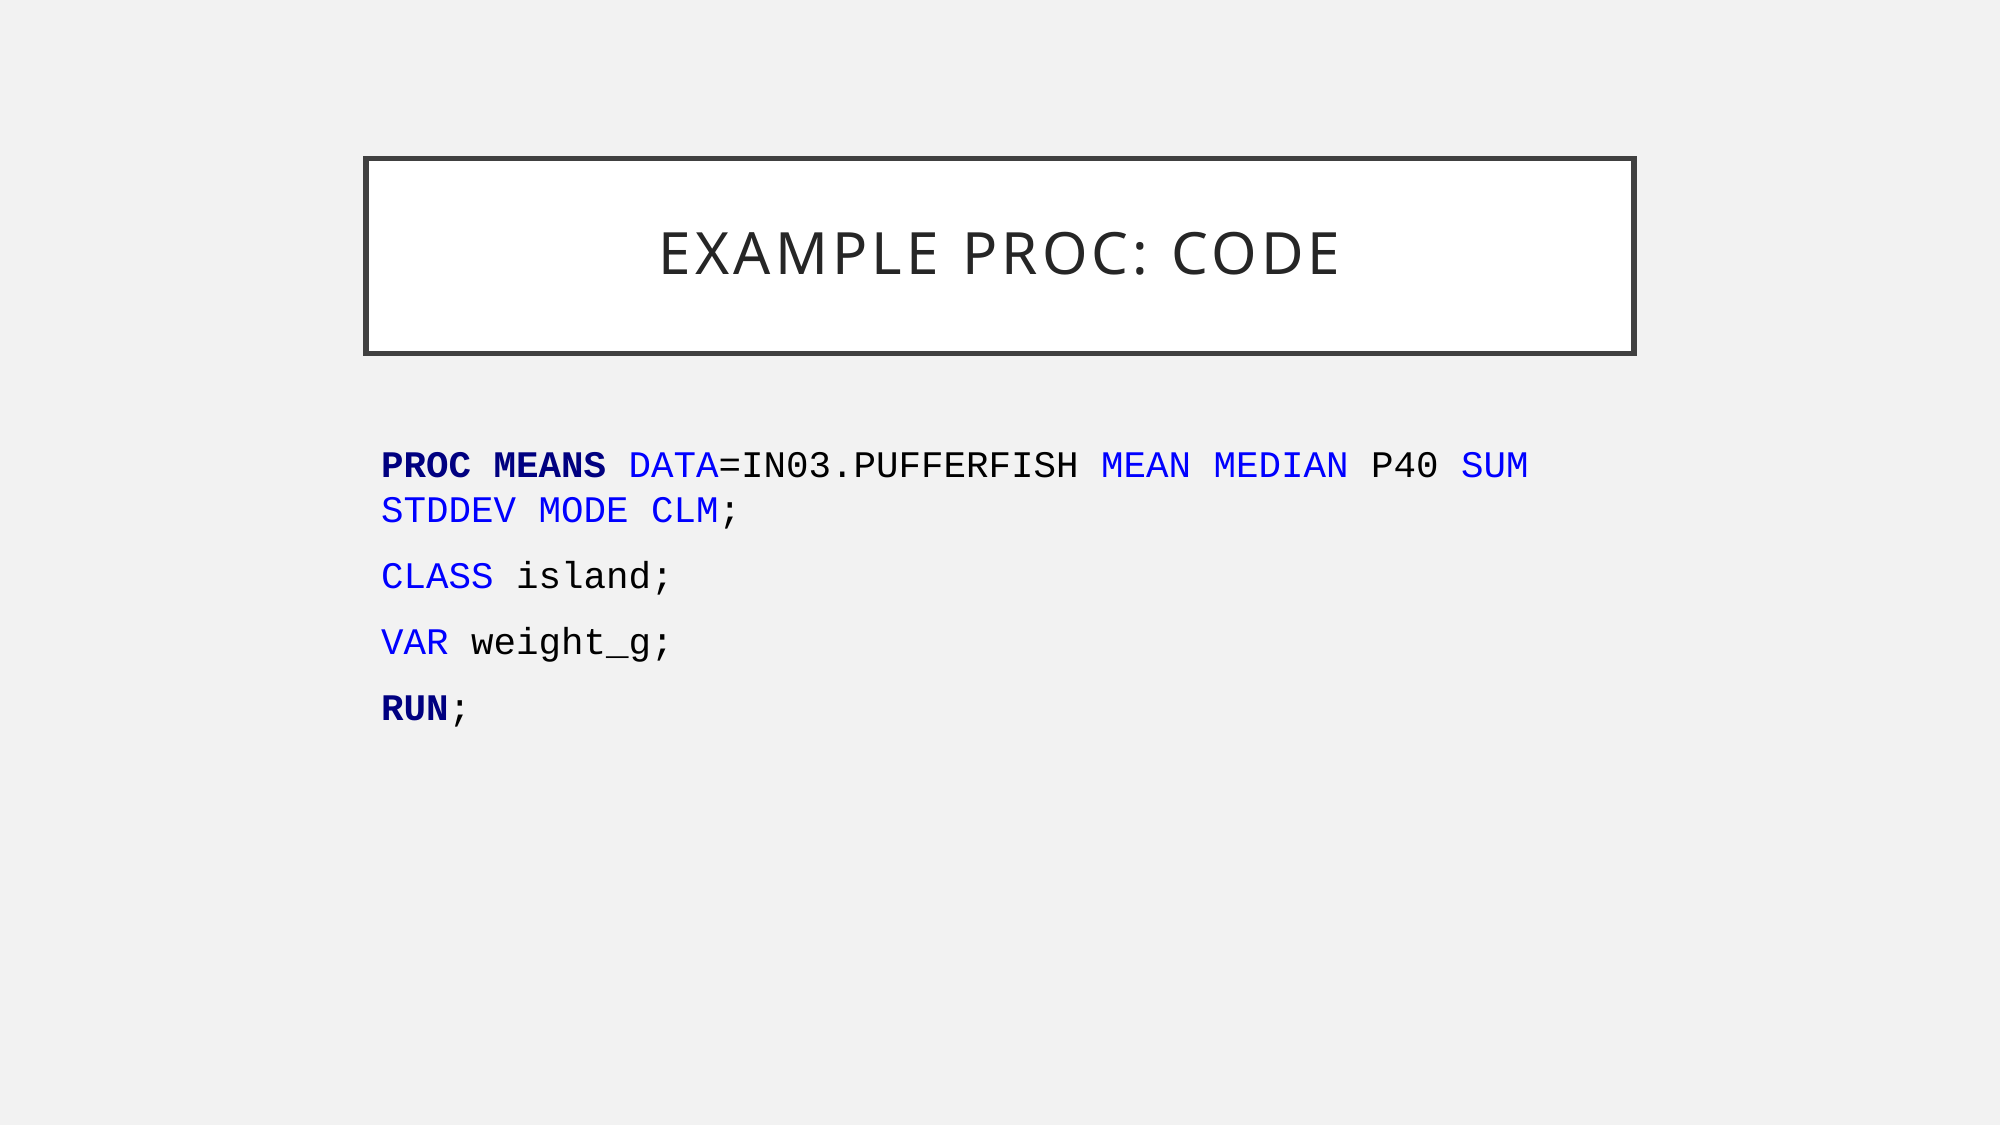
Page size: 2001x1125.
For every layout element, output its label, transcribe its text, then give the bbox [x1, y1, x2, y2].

list PROC MEANS DATA=IN03.PUFFERFISH MEAN MEDIAN P40 SUM STDDEV MODE CLM; CLASS island; VAR weight_g; RUN; [366, 432, 1634, 942]
title Example proc: Code [363, 156, 1637, 356]
